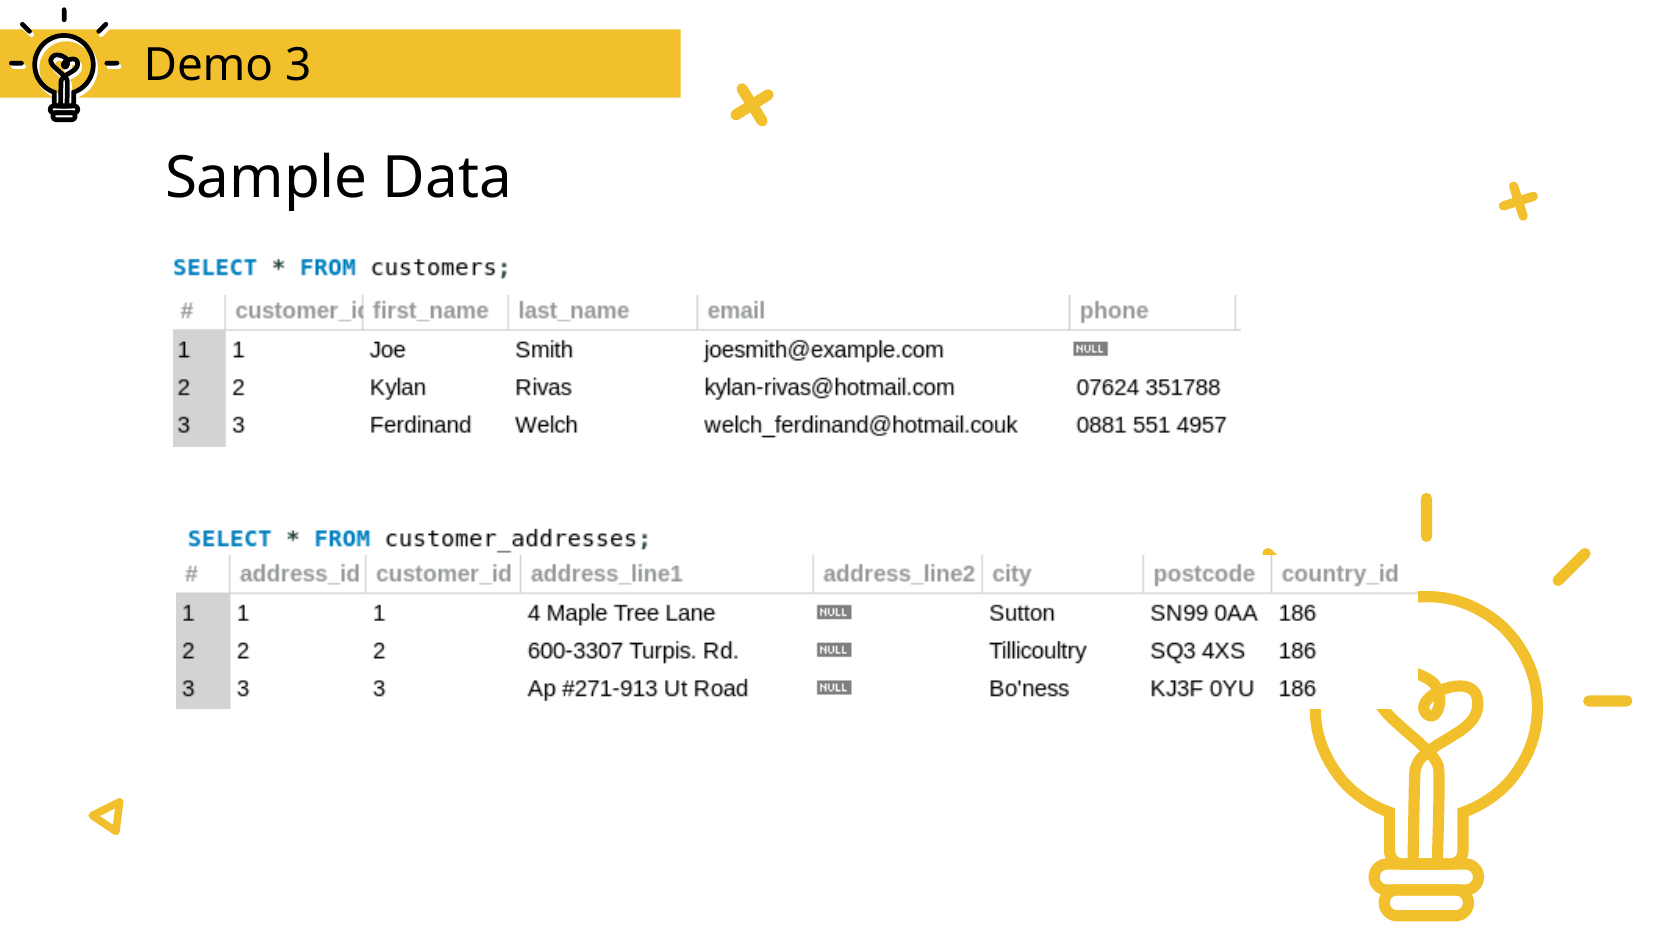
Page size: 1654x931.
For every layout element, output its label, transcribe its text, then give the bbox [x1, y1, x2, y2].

picture [156, 241, 1241, 447]
picture [176, 515, 1418, 709]
title Sample Data [165, 129, 803, 219]
title Demo 3 [143, 22, 590, 102]
